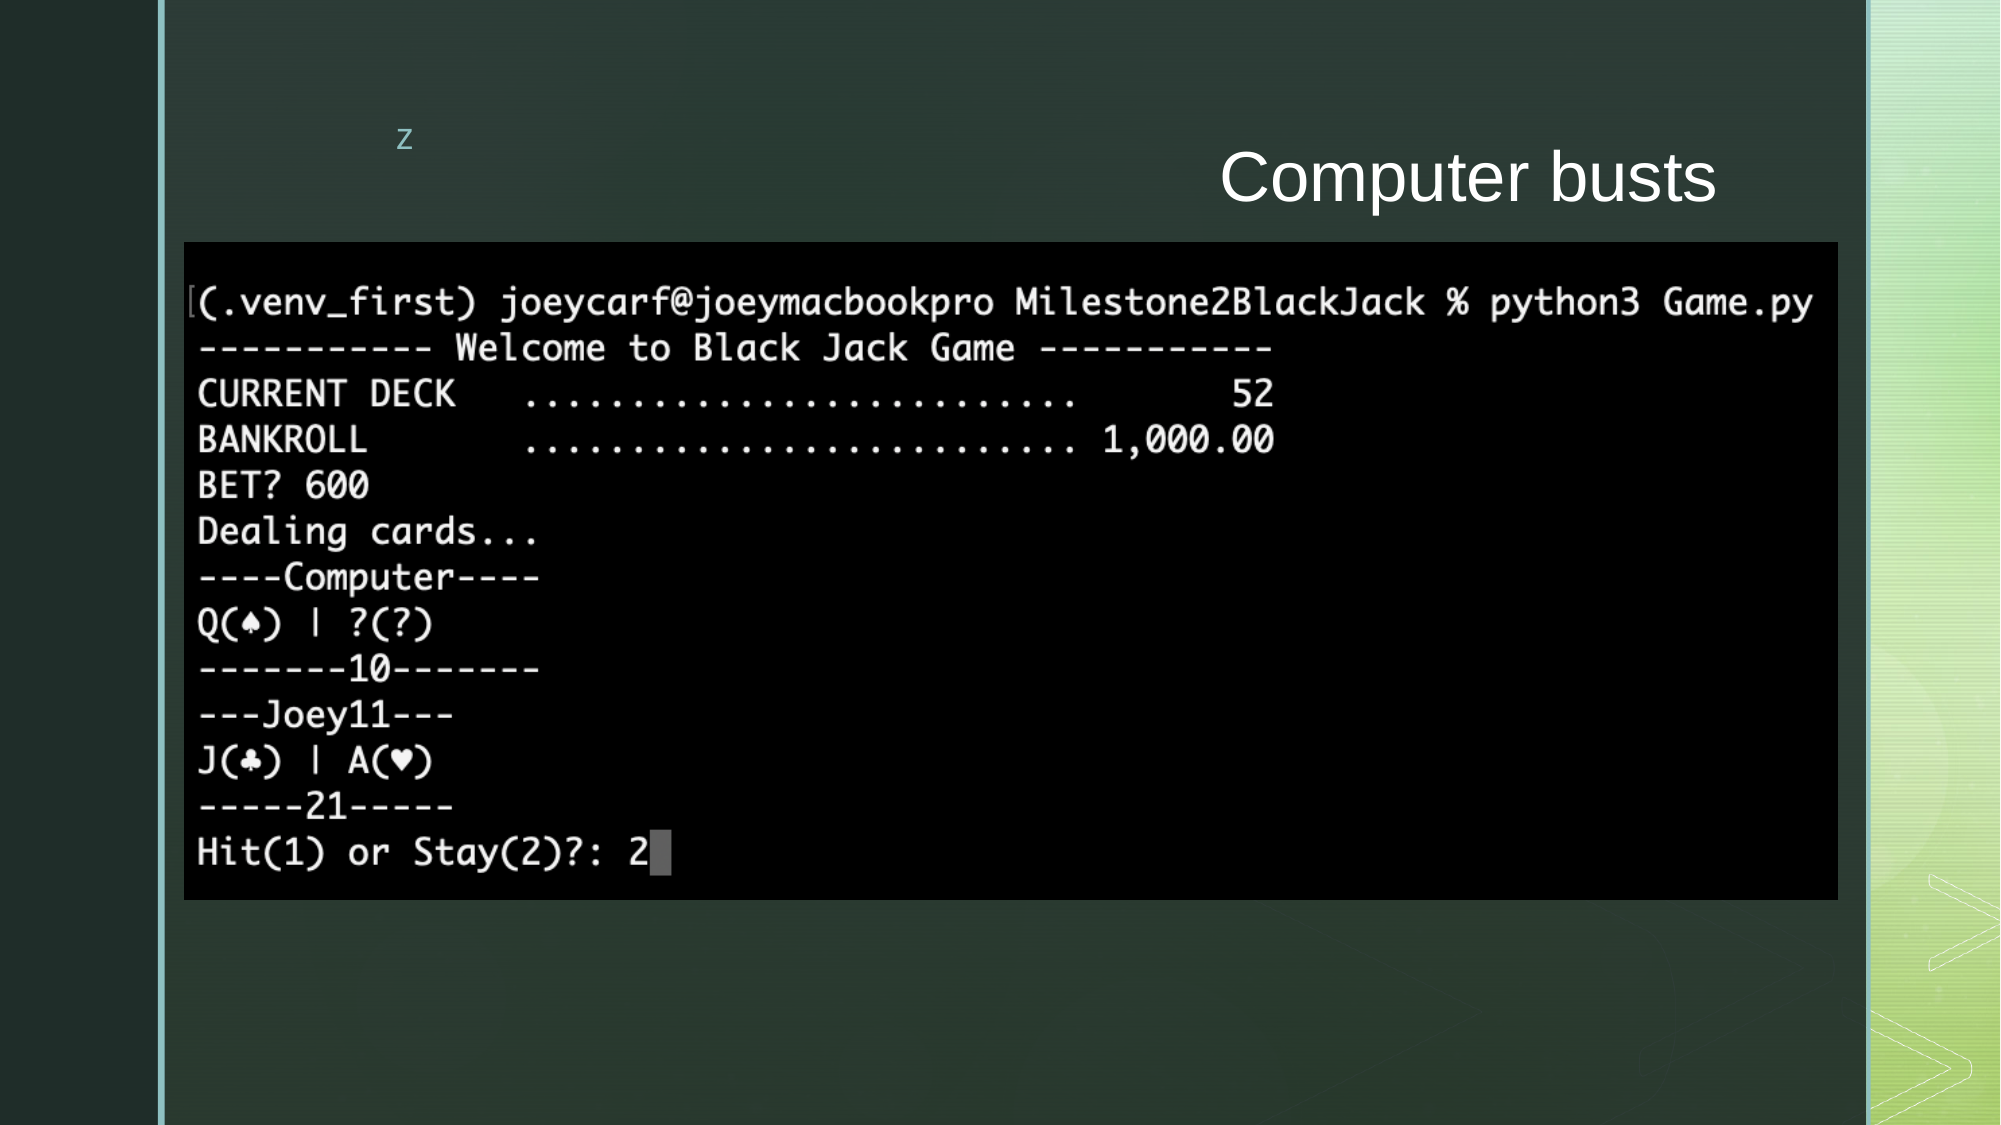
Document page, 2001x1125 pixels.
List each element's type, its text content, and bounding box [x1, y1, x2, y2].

picture [1871, 0, 2001, 1125]
title Computer busts [428, 132, 1734, 242]
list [183, 242, 1839, 901]
